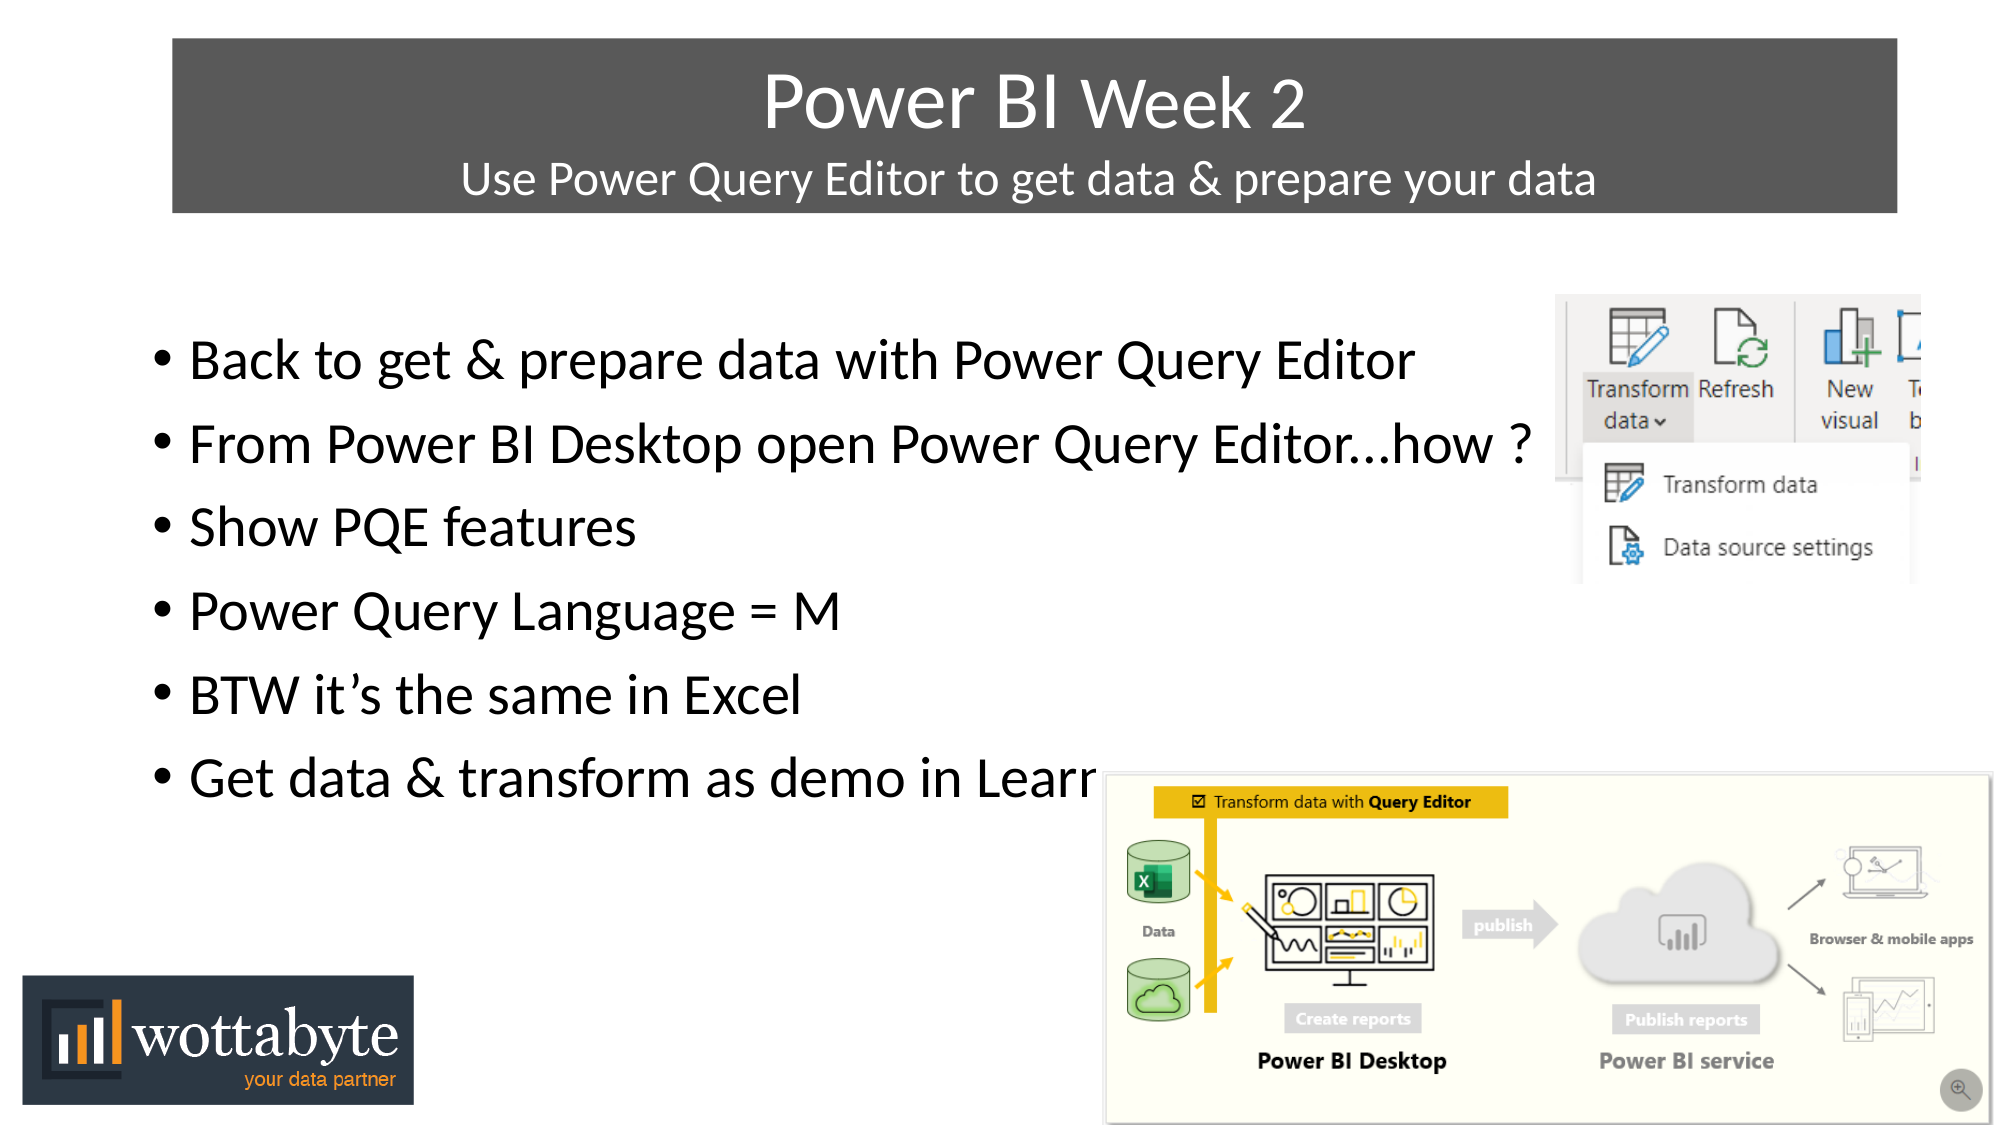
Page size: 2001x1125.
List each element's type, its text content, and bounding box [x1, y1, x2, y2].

picture [1096, 768, 2000, 1125]
picture [22, 975, 414, 1105]
text_box Power BI Week 2 Use Power Query Editor to get data & prepare your data [172, 38, 1898, 214]
picture [1555, 294, 1921, 584]
list Back to get & prepare data with Power Query Editor From Power BI Desktop open Power Query Editor...how ? Show PQE features Power Query Language = M BTW it’s the same in Excel Get data & transform as demo in Learn [137, 321, 1863, 1014]
